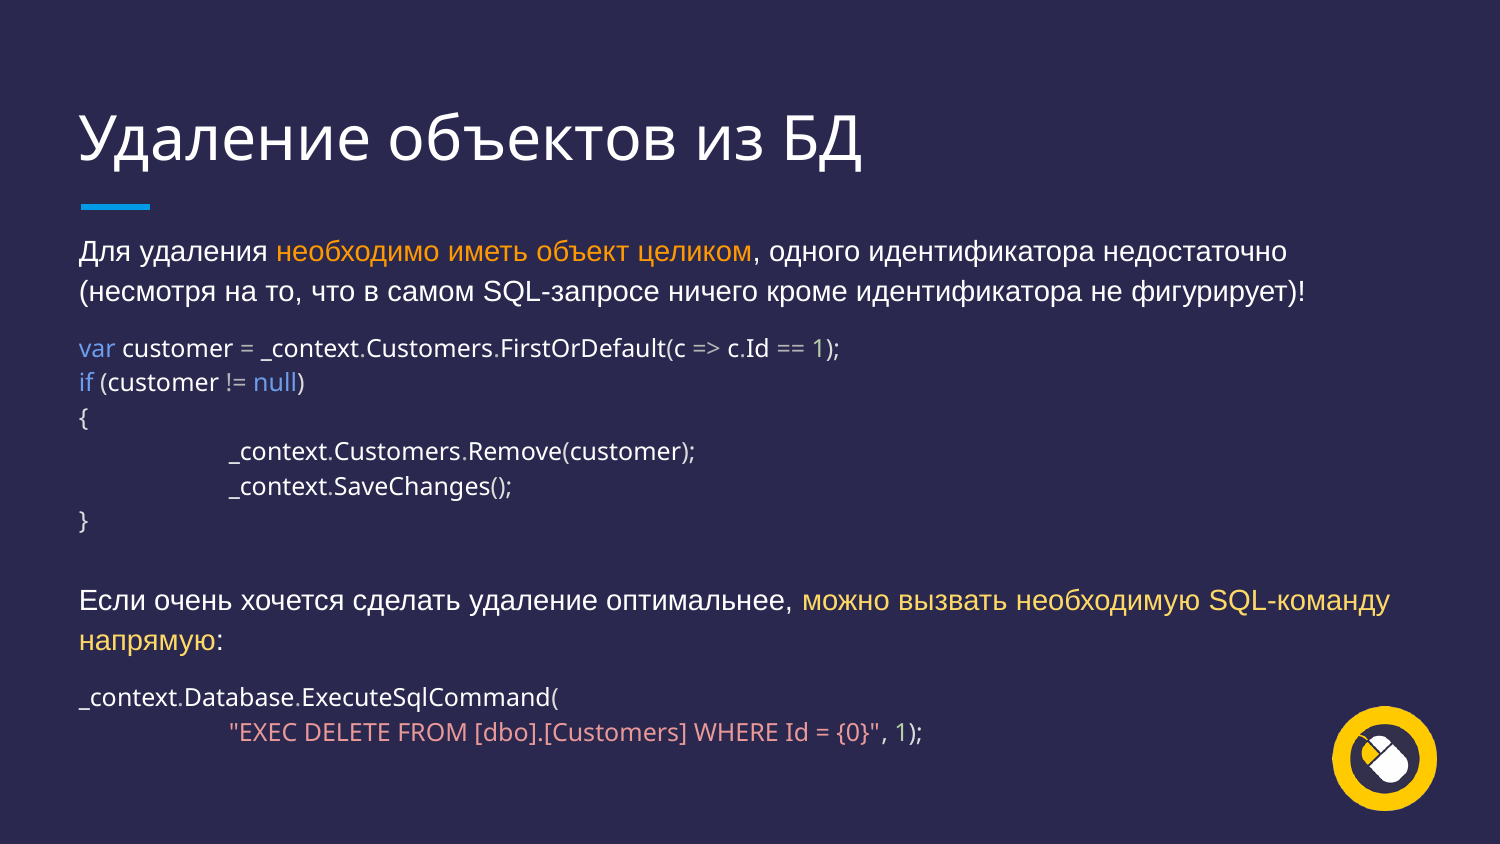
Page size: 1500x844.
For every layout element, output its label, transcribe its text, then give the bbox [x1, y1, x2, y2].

picture [1332, 706, 1437, 811]
list Для удаления необходимо иметь объект целиком, одного идентификатора недостаточно (несмотря на то, что в самом SQL-запросе ничего кроме идентификатора не фигурирует)! var customer = _context.Customers.FirstOrDefault(c => c.Id == 1); if (customer != null) { _context.Customers.Remove(customer); _context.SaveChanges(); } Если очень хочется сделать удаление оптимальнее, можно вызвать необходимую SQL-команду напрямую: _context.Database.ExecuteSqlCommand( "EXEC DELETE FROM [dbo].[Customers] WHERE Id = {0}", 1); [63, 211, 1437, 844]
title Удаление объектов из БД [63, 75, 1437, 188]
